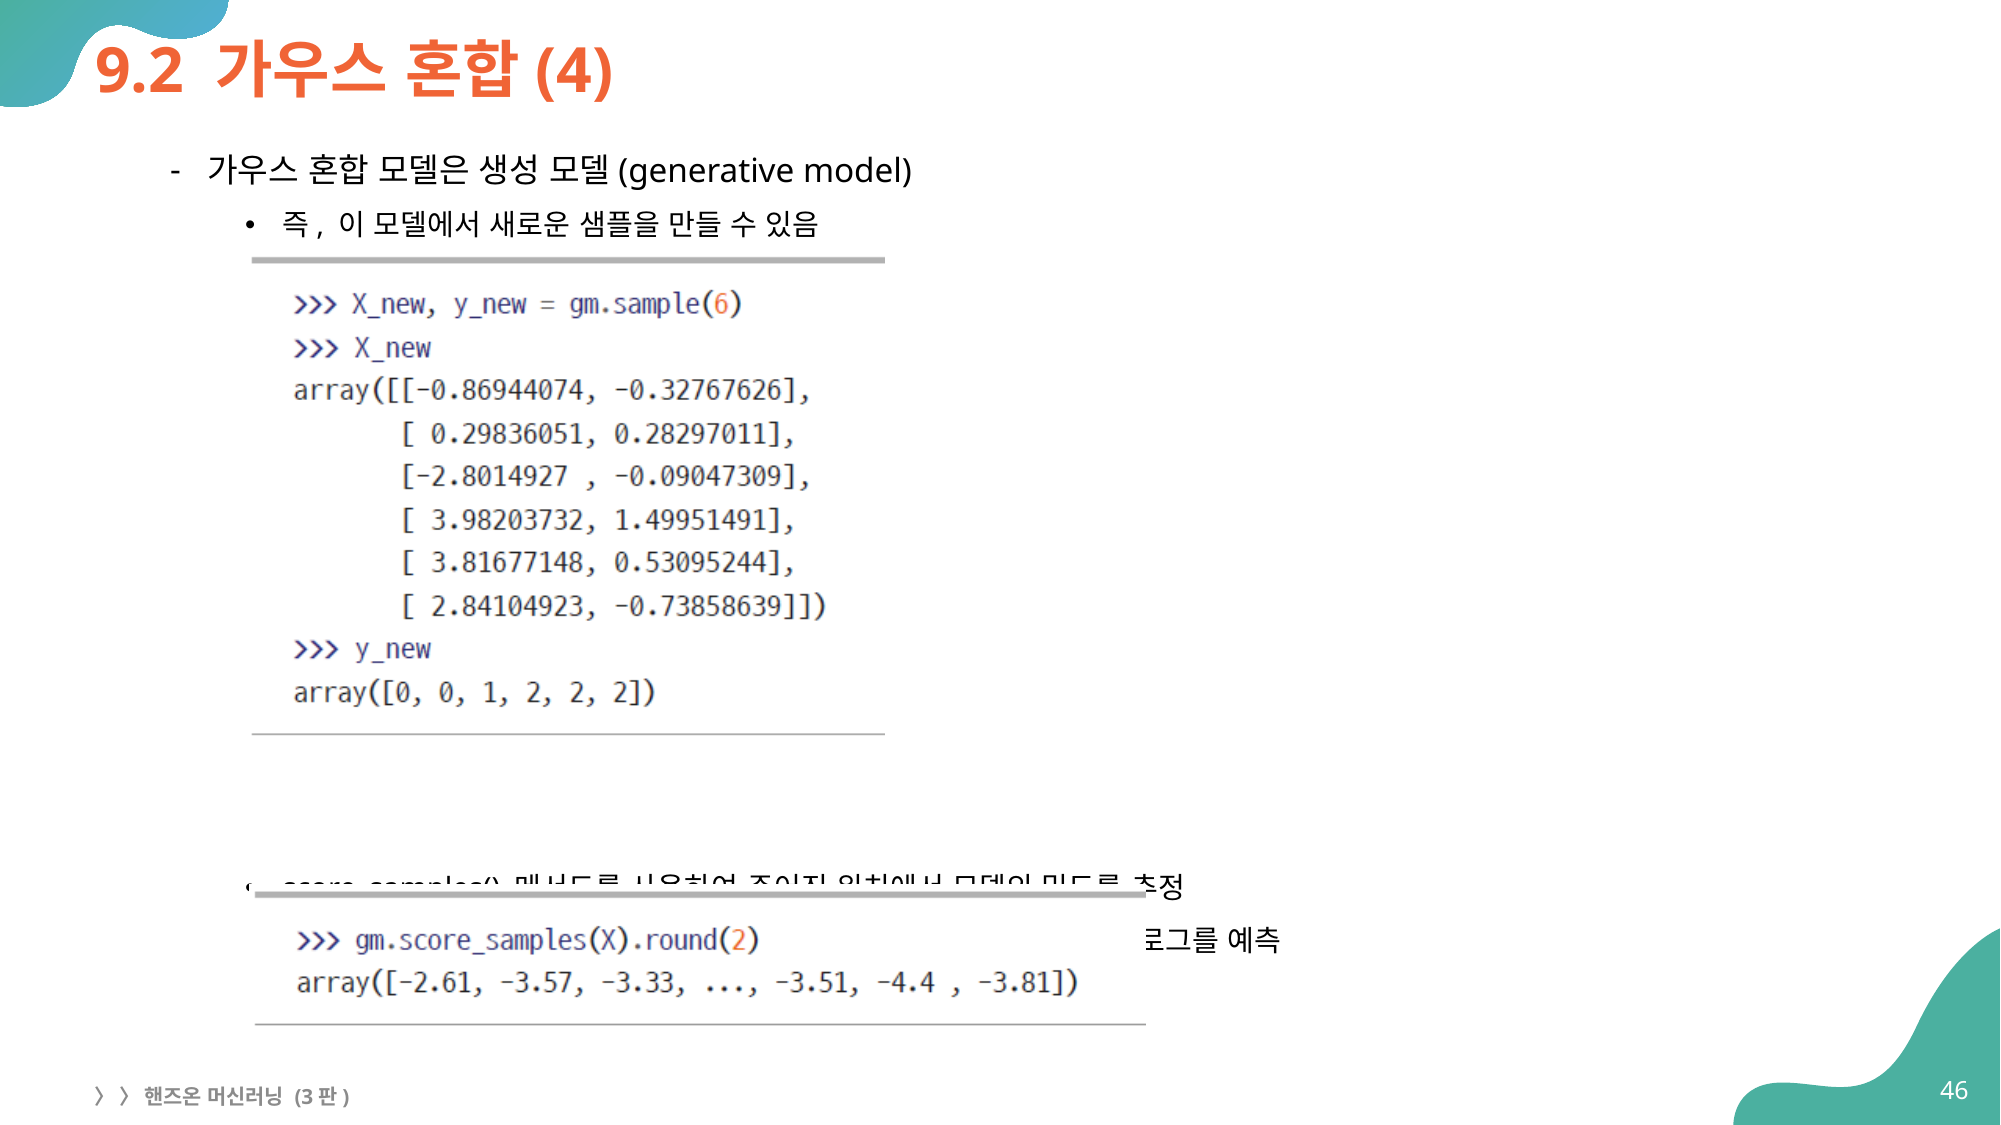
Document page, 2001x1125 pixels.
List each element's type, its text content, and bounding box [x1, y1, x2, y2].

list 가우스 혼합 모델은 생성 모델(generative model) 즉, 이 모델에서 새로운 샘플을 만들 수 있음 score_samples() 메서드를 사용하여 주어진 위치에서 모델의 밀도를 추정 샘플이 주어지면 이 메서드는 그 위치의 확률 밀도 함수(PDF)의 로그를 예측 [79, 133, 1918, 1035]
picture [249, 884, 1146, 1035]
picture [249, 248, 885, 740]
slide_number 46 [1917, 1061, 1984, 1122]
title 9.2 가우스 혼합(4) [79, 17, 1931, 128]
footer 〉 〉 핸즈온 머신러닝 (3판) [79, 1078, 755, 1114]
